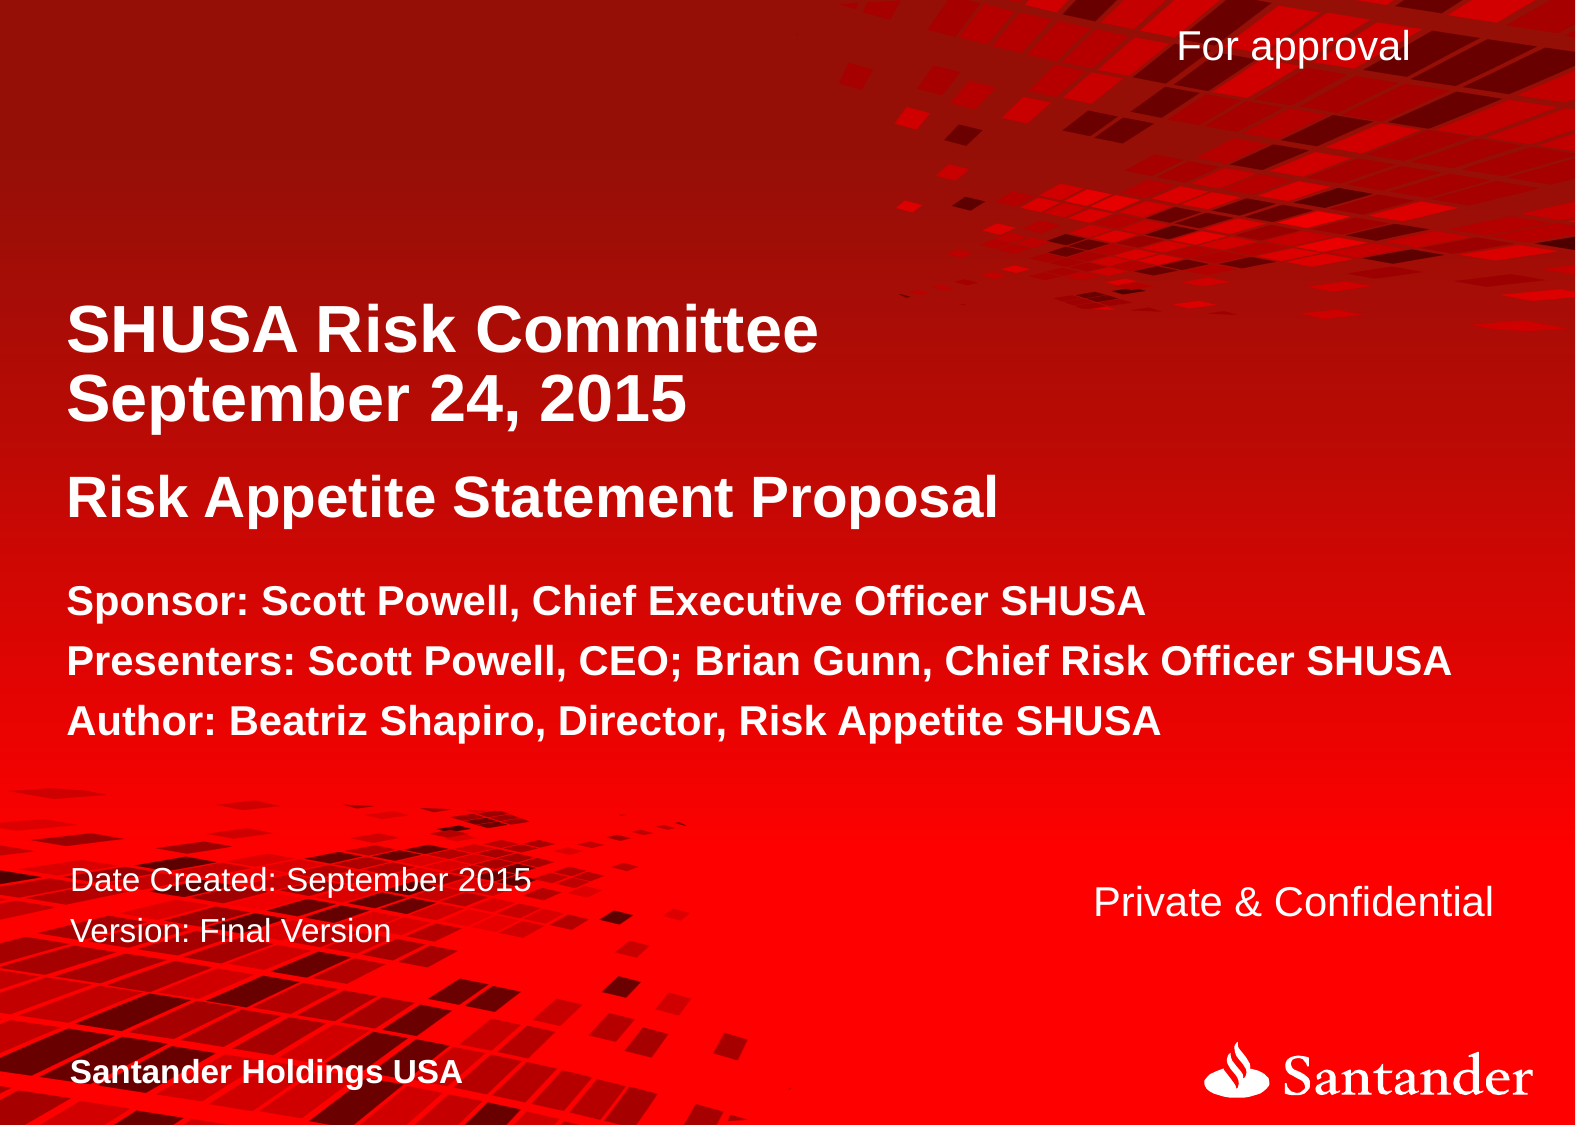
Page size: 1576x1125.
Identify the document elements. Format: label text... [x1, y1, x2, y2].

text_box For approval [1045, 18, 1542, 77]
text_box Date Created: September 2015 Version: Final Version [55, 856, 892, 957]
text_box Santander Holdings USA [39, 1040, 494, 1106]
text_box Private & Confidential [1051, 875, 1537, 933]
text_box SHUSA Risk Committee September 24, 2015 Risk Appetite Statement Proposal Sponsor: Scott Powell, Chief Executive Officer SHUSA Presenters: Scott Powell, CEO; Brian Gunn, Chief Risk Officer SHUSA Author: Beatriz Shapiro, Director, Risk Appetite SHUSA [66, 237, 1540, 805]
picture [0, 0, 1576, 1125]
